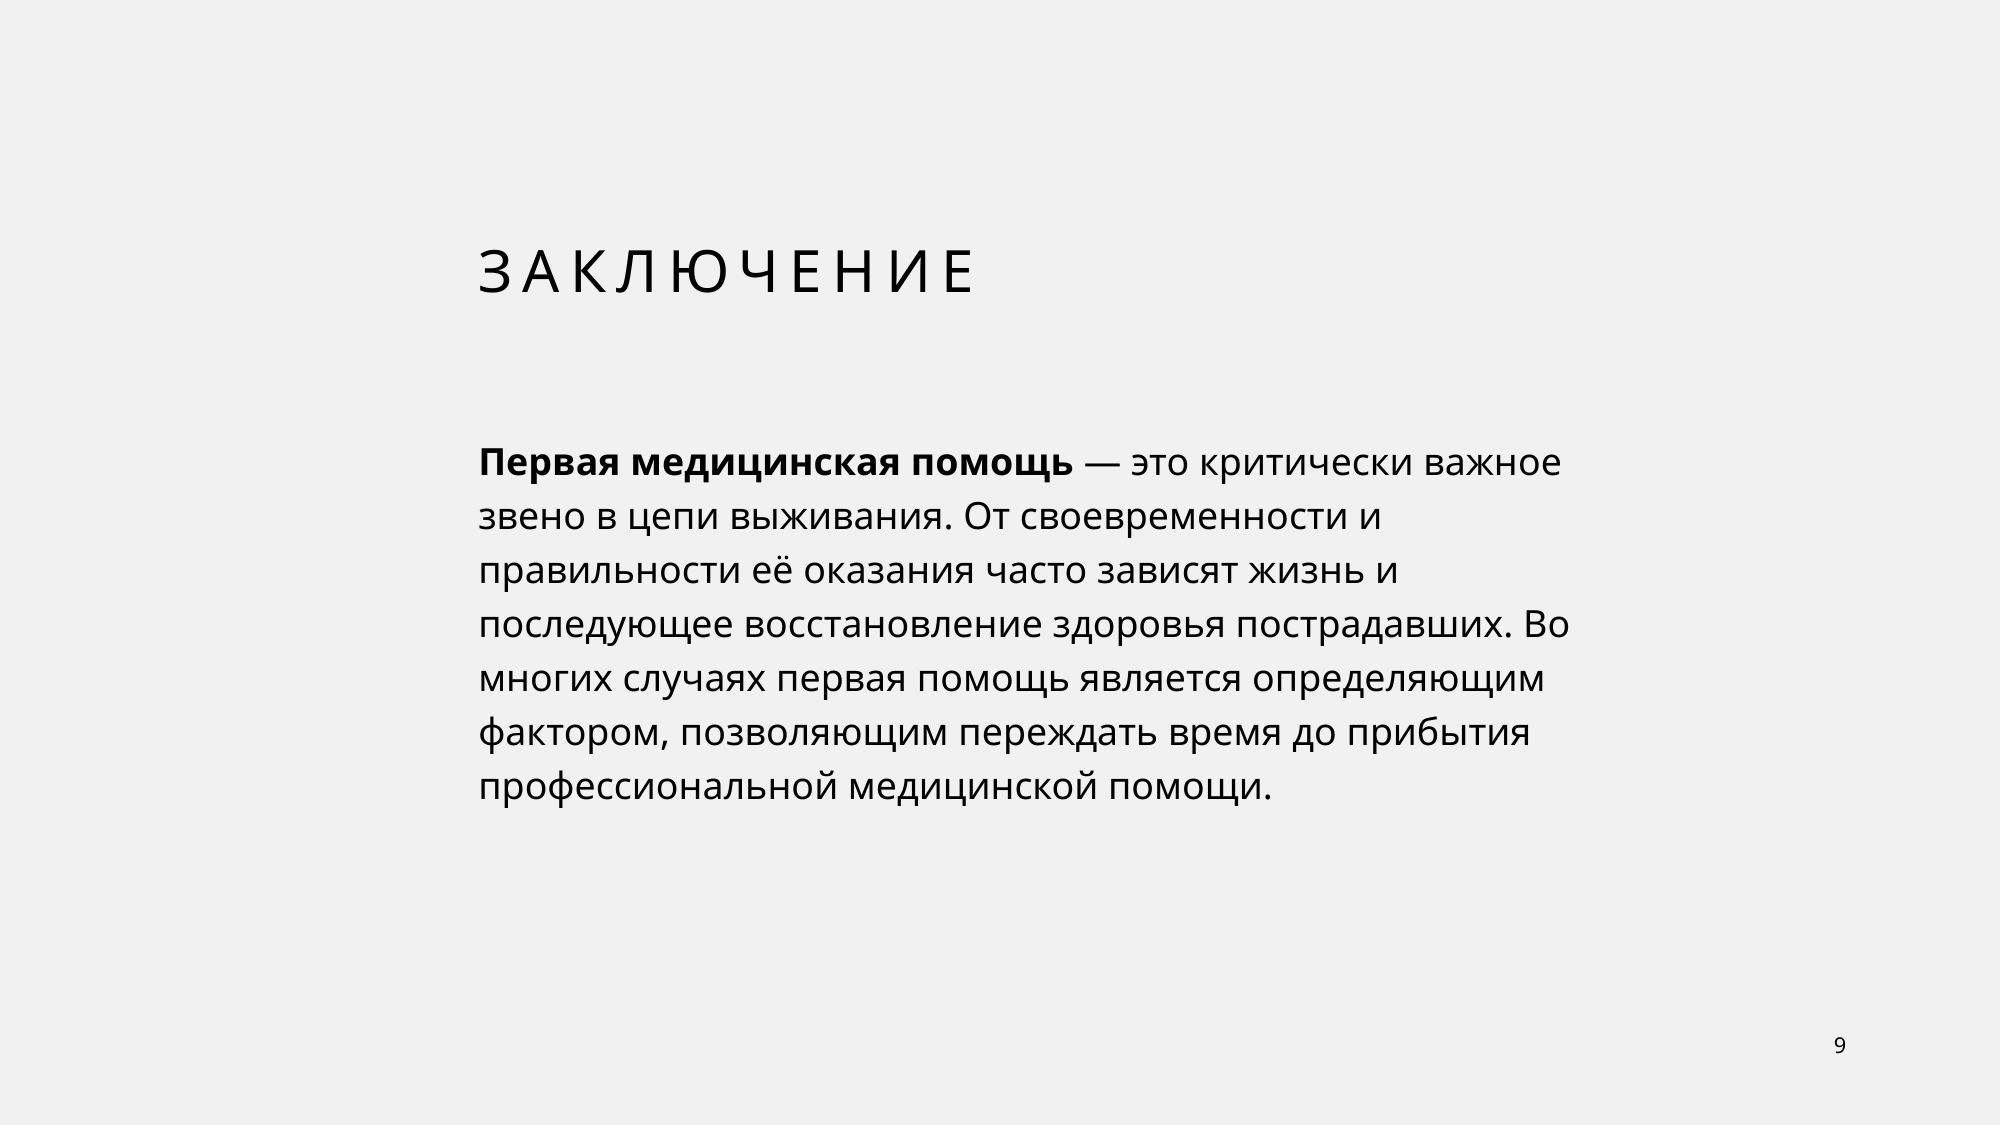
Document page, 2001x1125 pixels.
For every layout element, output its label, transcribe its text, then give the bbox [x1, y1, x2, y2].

list Первая медицинская помощь — это критически важное звено в цепи выживания. От своевременности и правильности её оказания часто зависят жизнь и последующее восстановление здоровья пострадавших. Во многих случаях первая помощь является определяющим фактором, позволяющим переждать время до прибытия профессиональной медицинской помощи. [463, 421, 1622, 887]
slide_number 9 [1759, 1016, 1862, 1077]
title Заключение [463, 212, 1309, 366]
